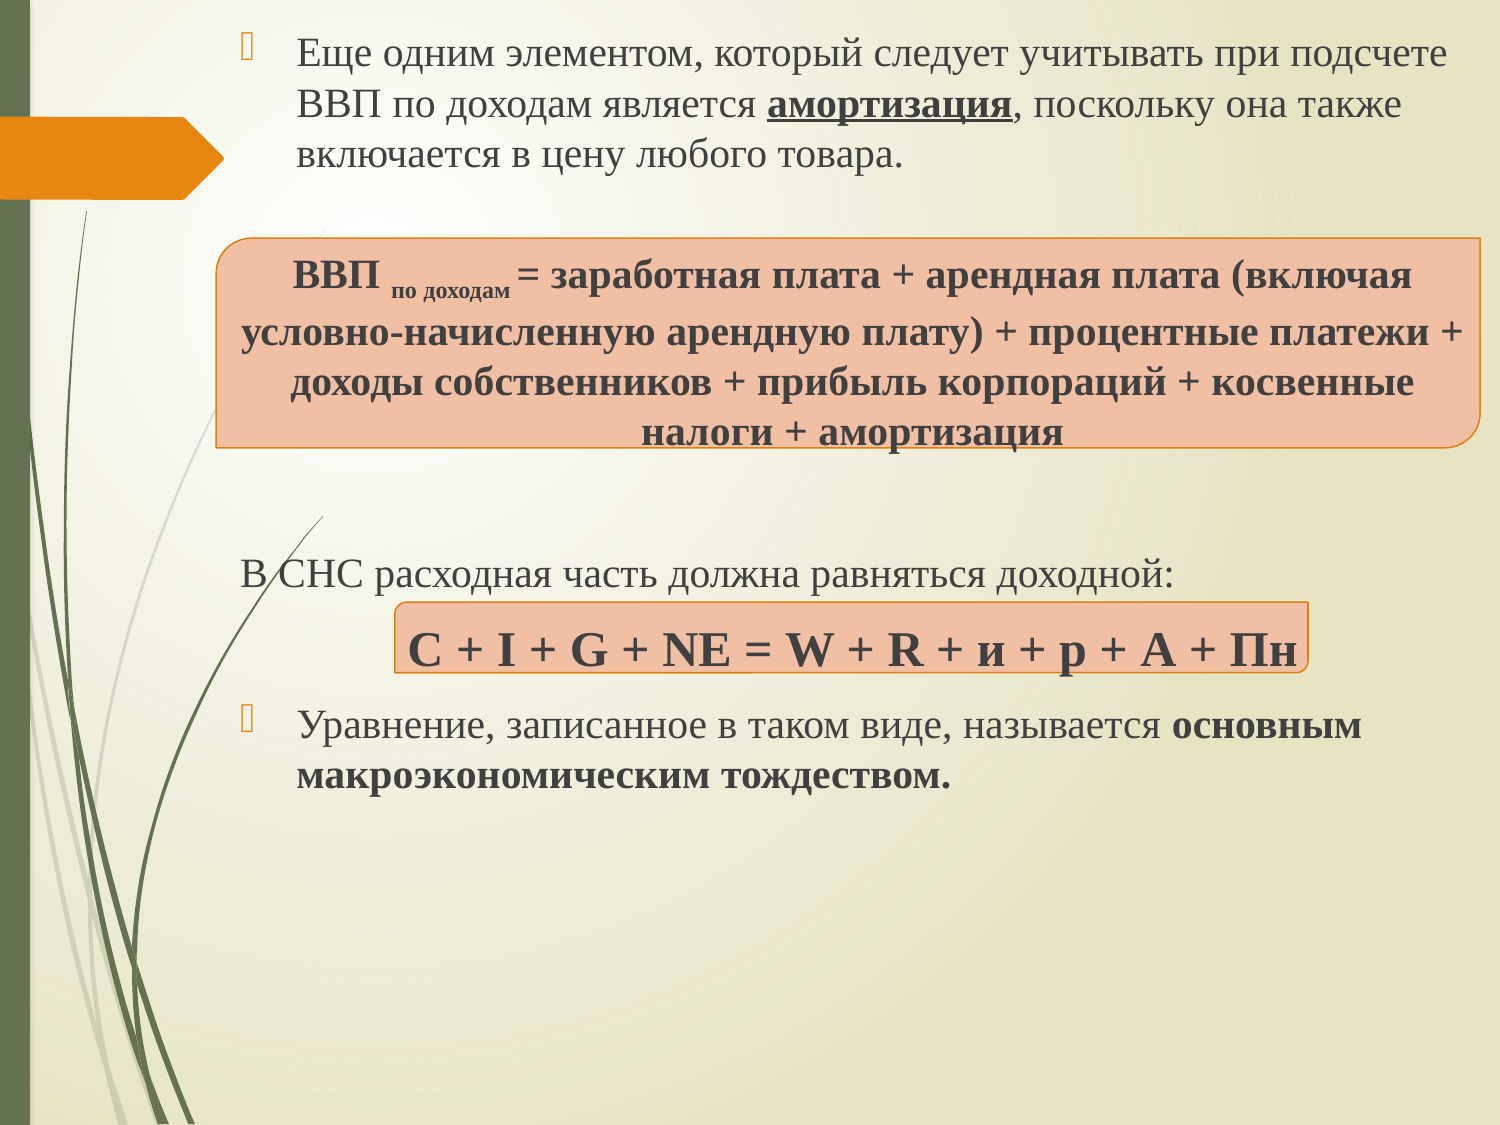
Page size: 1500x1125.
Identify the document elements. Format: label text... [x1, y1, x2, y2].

list Еще одним элементом, который следует учитывать при подсчете ВВП по доходам является амортизация, поскольку она также включается в цену любого товара. ВВП по доходам = заработная плата + арендная плата (включая условно-начисленную арендную плату) + процентные платежи + доходы собственников + прибыль корпораций + косвенные налоги + амортизация В СНС расходная часть должна равняться доходной: C + I + G + NE = W + R + и + р + А + Пн Уравнение, записанное в таком виде, называется основным макро­экономическим тождеством. [225, 17, 1481, 1088]
text_box [215, 248, 225, 449]
